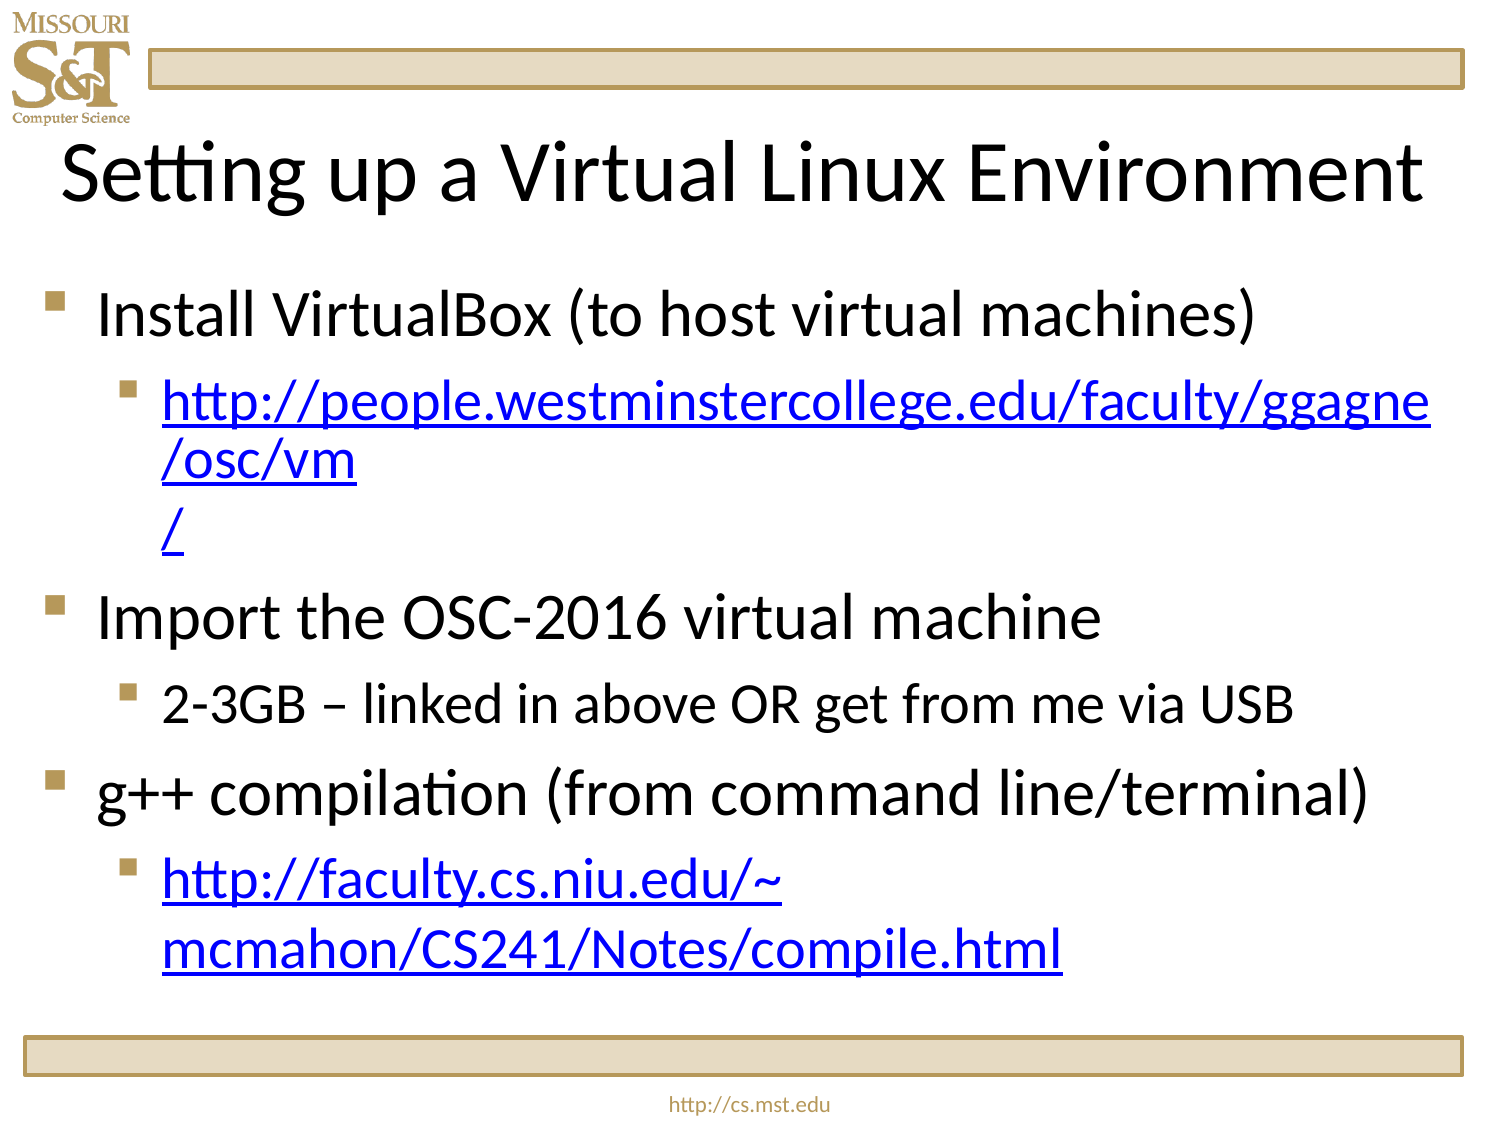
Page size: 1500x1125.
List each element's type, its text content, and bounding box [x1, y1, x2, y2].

picture [12, 12, 130, 126]
title Setting up a Virtual Linux Environment [24, 99, 1463, 233]
list Install VirtualBox (to host virtual machines) http://people.westminstercollege.edu/faculty/ggagne/osc/vm/ Import the OSC-2016 virtual machine 2-3GB – linked in above OR get from me via USB g++ compilation (from command line/terminal) http://faculty.cs.niu.edu/~mcmahon/CS241/Notes/compile.html [24, 262, 1463, 1005]
